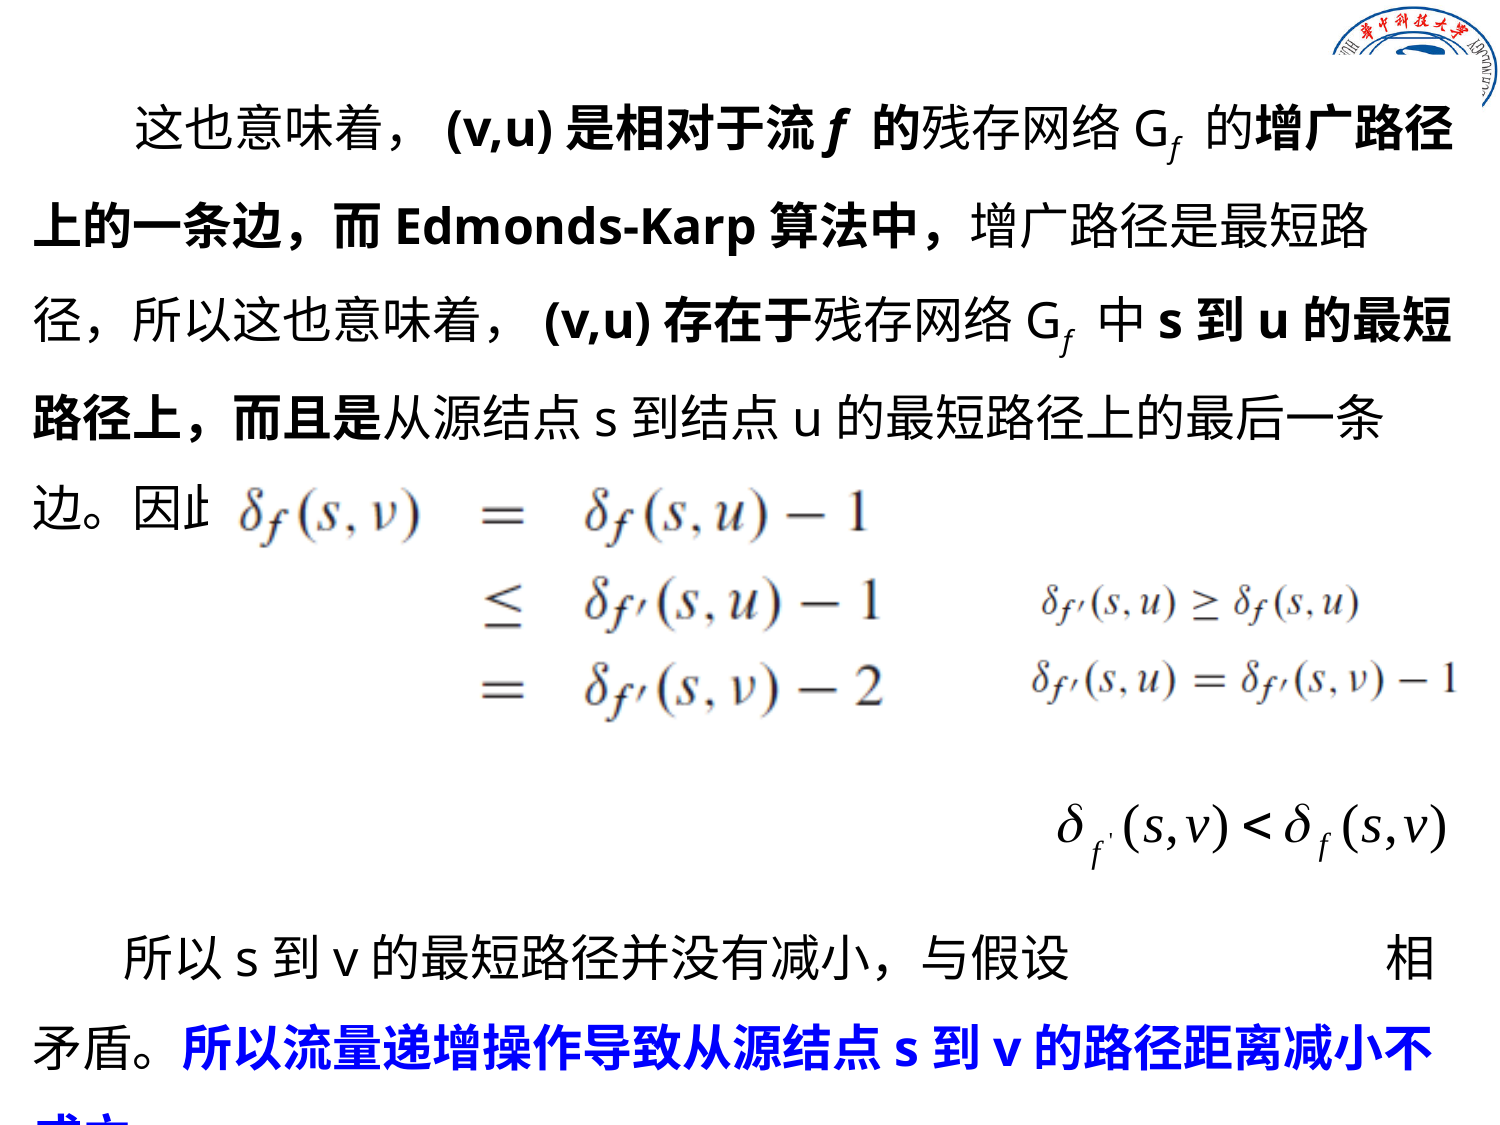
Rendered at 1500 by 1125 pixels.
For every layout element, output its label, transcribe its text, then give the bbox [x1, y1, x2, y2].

text_box 这也意味着，(v,u)是相对于流f 的残存网络Gf 的增广路径上的一条边，而Edmonds-Karp算法中，增广路径是最短路径，所以这也意味着，(v,u)存在于残存网络Gf 中s到u的最短路径上，而且是从源结点s到结点u的最短路径上的最后一条边。因此有 所以s到v的最短路径并没有减小，与假设 相矛盾。所以流量递增操作导致从源结点s到v的路径距离减小不成立。 [17, 54, 1483, 1125]
picture [1028, 648, 1468, 712]
picture [1025, 565, 1374, 636]
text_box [1048, 787, 1457, 884]
picture [1328, 5, 1498, 135]
picture [208, 462, 915, 756]
